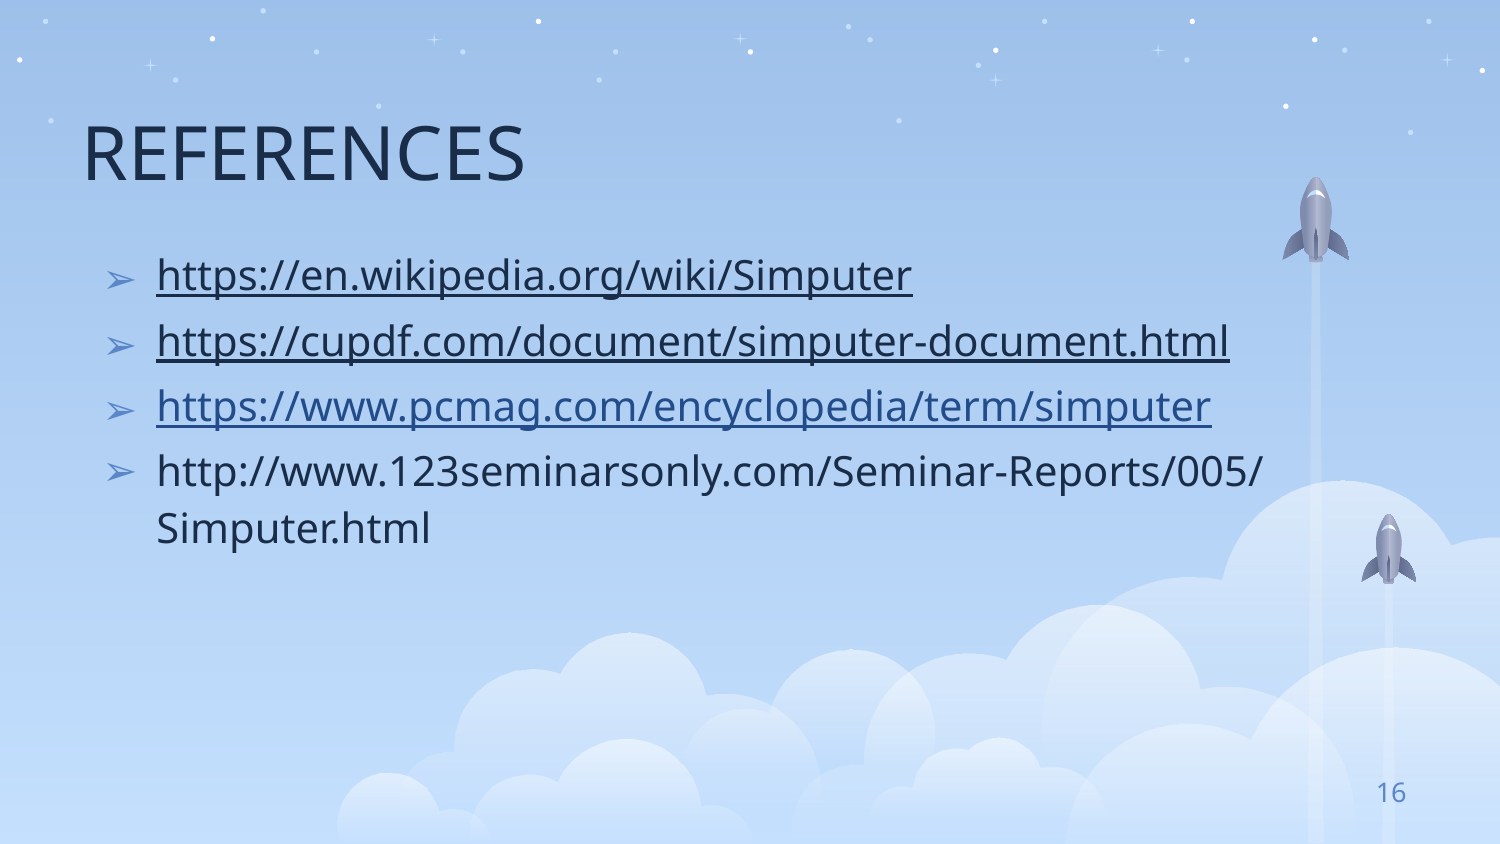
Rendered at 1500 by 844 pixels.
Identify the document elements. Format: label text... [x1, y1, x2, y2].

slide_number 16 [1346, 761, 1437, 827]
title REFERENCES [81, 131, 1181, 197]
list https://en.wikipedia.org/wiki/Simputer https://cupdf.com/document/simputer-document.html https://www.pcmag.com/encyclopedia/term/simputer http://www.123seminarsonly.com/Seminar-Reports/005/Simputer.html [81, 240, 1392, 783]
